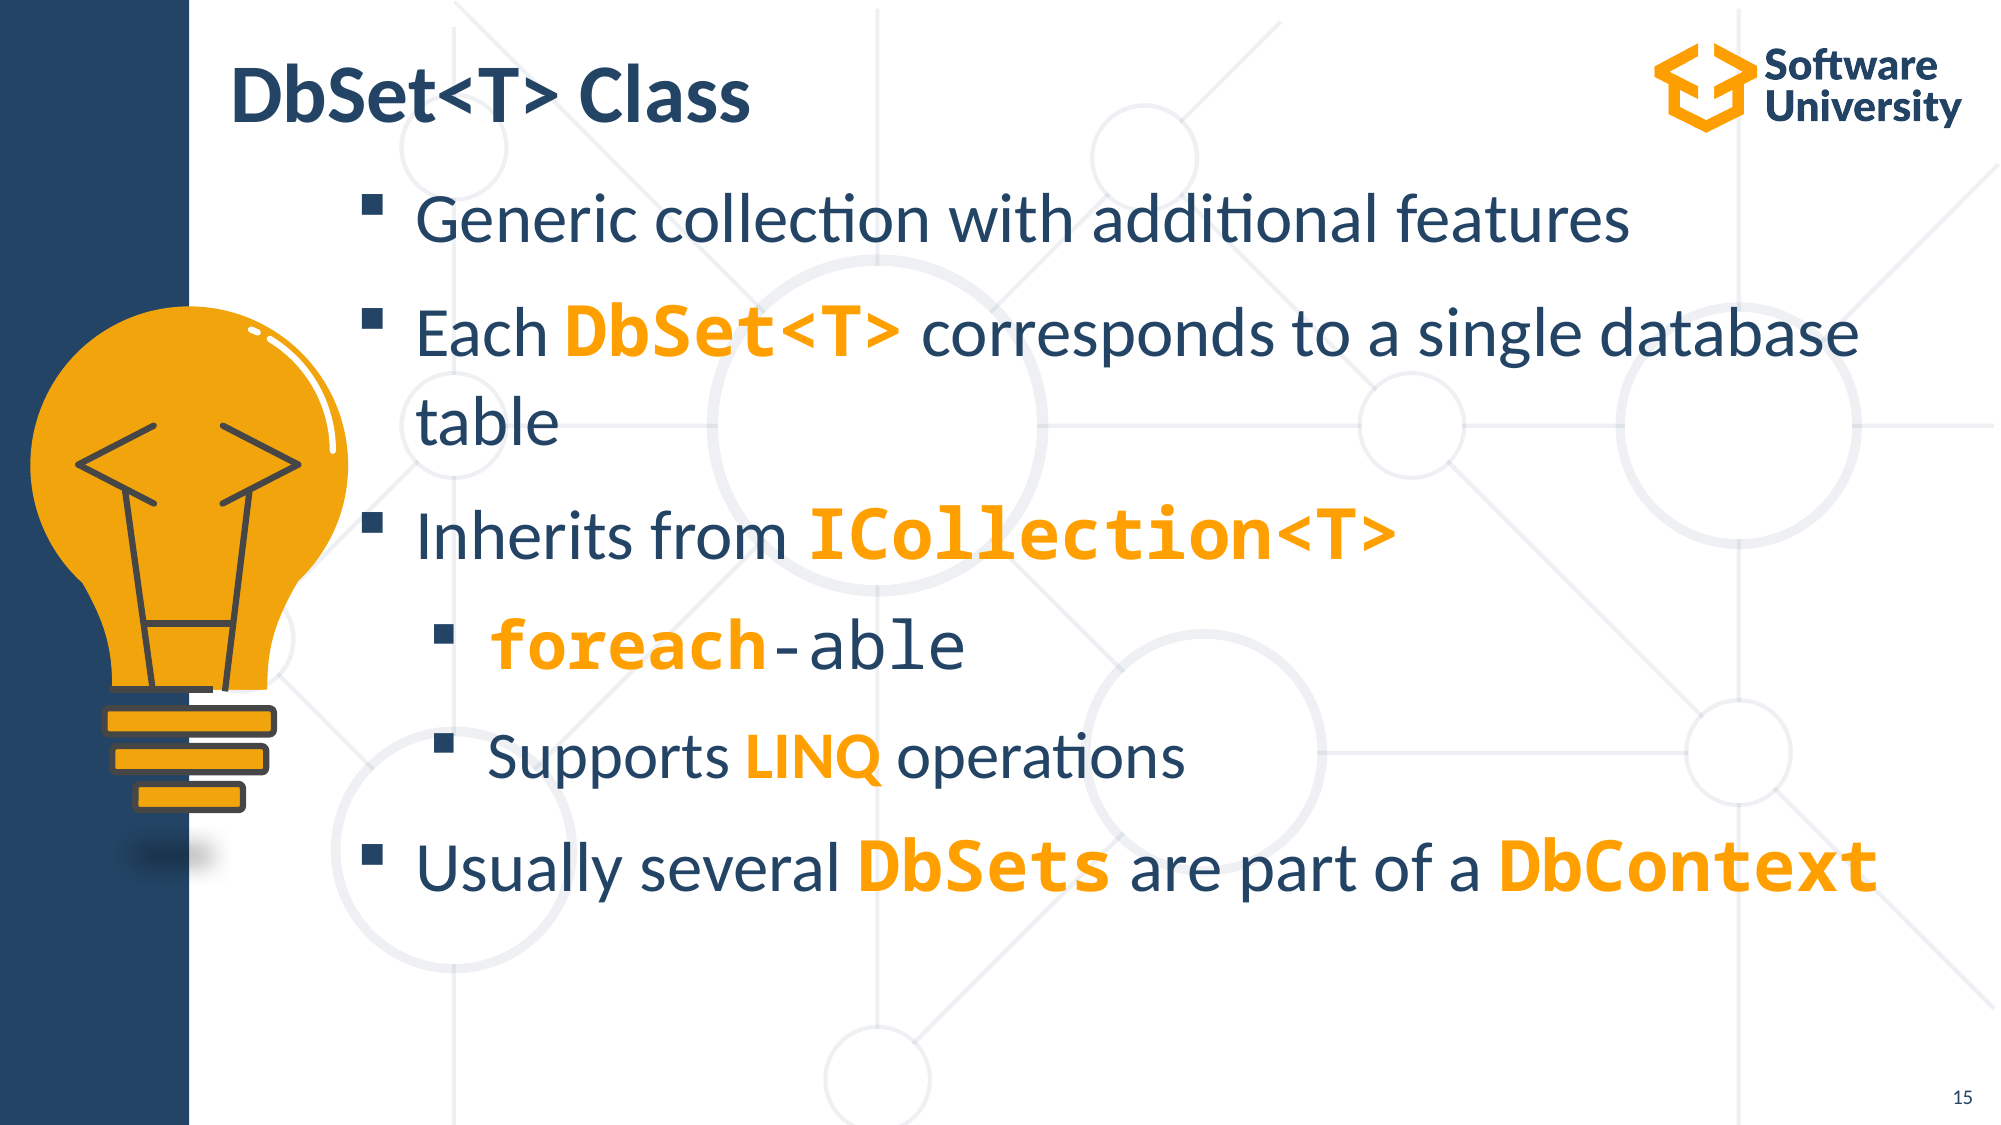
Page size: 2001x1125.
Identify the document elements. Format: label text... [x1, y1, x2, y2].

list Generic collection with additional features Each DbSet<T> corresponds to a single database table Inherits from ICollection<T> foreach-able Supports LINQ operations Usually several DbSets are part of a DbContext [338, 161, 2000, 1072]
text_box 15 [1927, 1067, 1989, 1117]
picture [1641, 31, 1973, 145]
title DbSet<T> Class [212, 16, 1628, 162]
